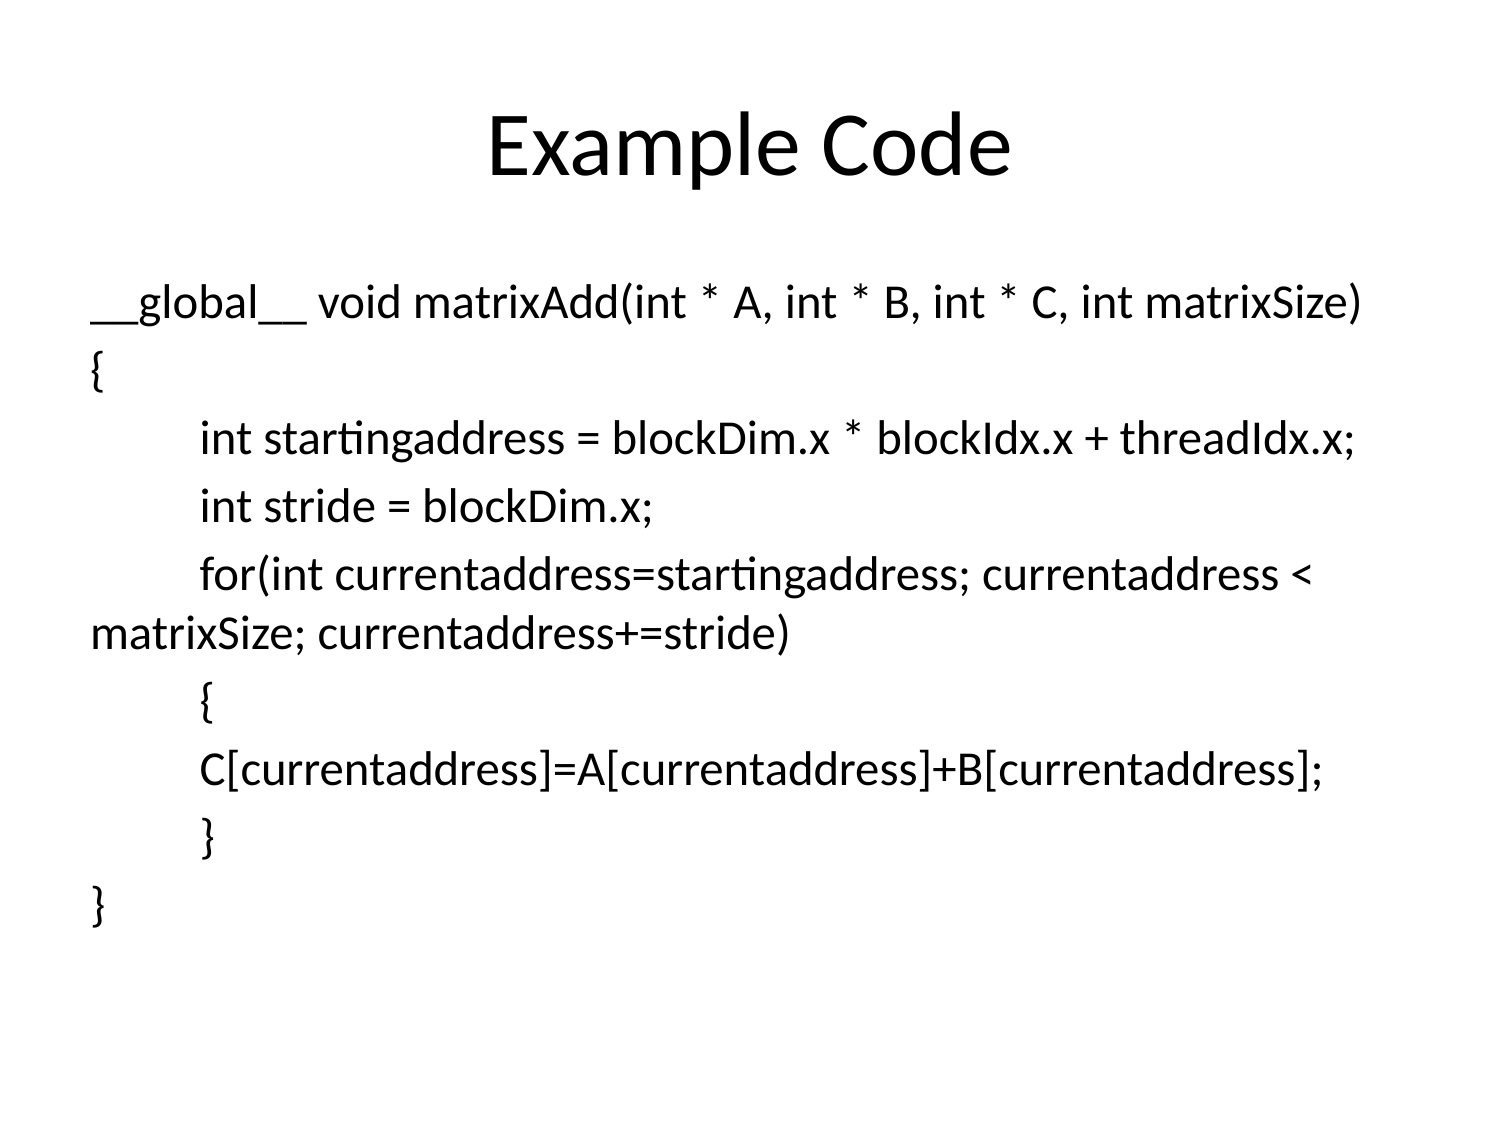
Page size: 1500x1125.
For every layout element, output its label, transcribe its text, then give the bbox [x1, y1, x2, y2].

title Example Code [75, 45, 1425, 233]
list __global__ void matrixAdd(int * A, int * B, int * C, int matrixSize) { int startingaddress = blockDim.x * blockIdx.x + threadIdx.x; int stride = blockDim.x; for(int currentaddress=startingaddress; currentaddress < matrixSize; currentaddress+=stride) { C[currentaddress]=A[currentaddress]+B[currentaddress]; } } [75, 262, 1425, 1005]
